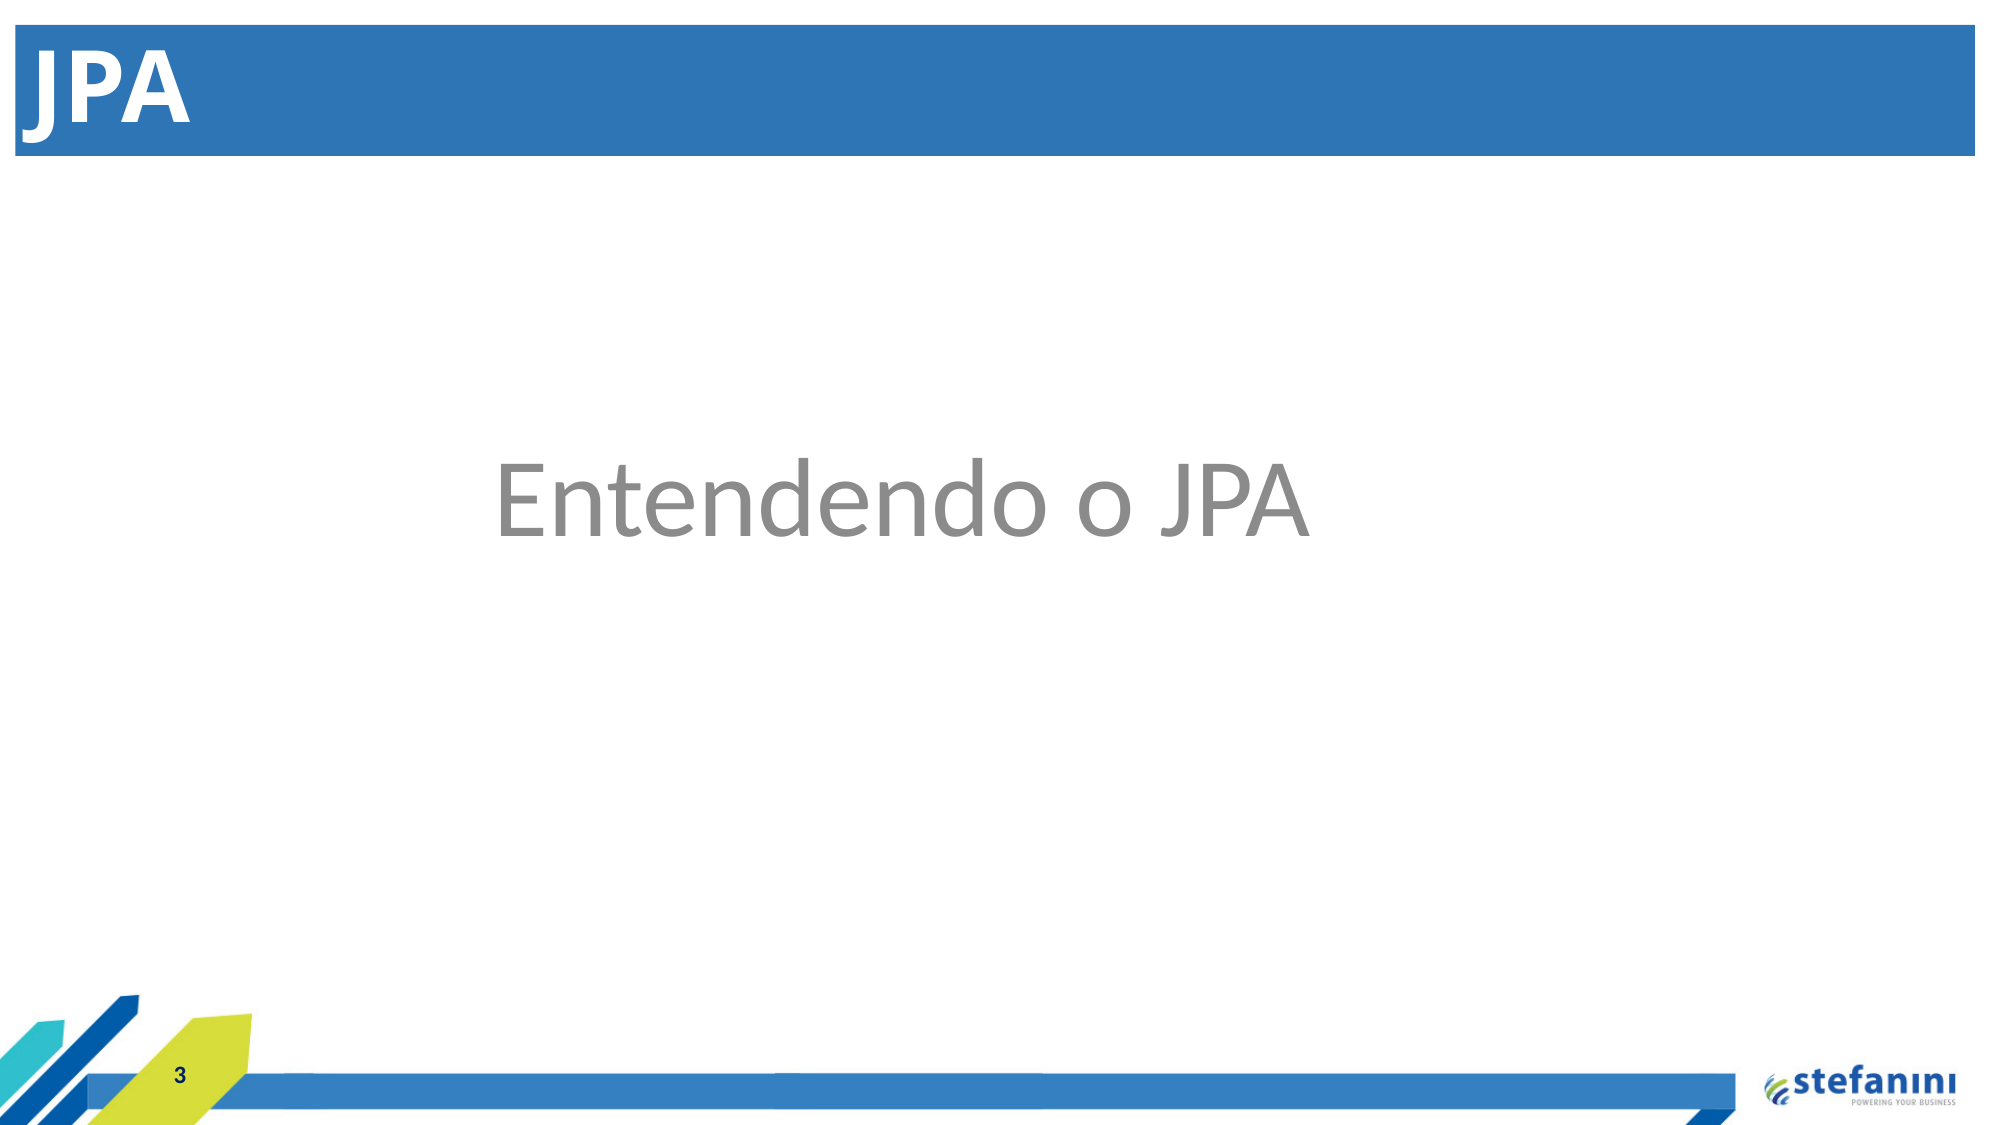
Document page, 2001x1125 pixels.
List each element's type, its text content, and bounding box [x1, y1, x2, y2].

list Entendendo o JPA [478, 431, 1483, 625]
text_box JPA [15, 24, 1975, 156]
picture [0, 981, 1998, 1125]
slide_number 3 [158, 1043, 609, 1104]
